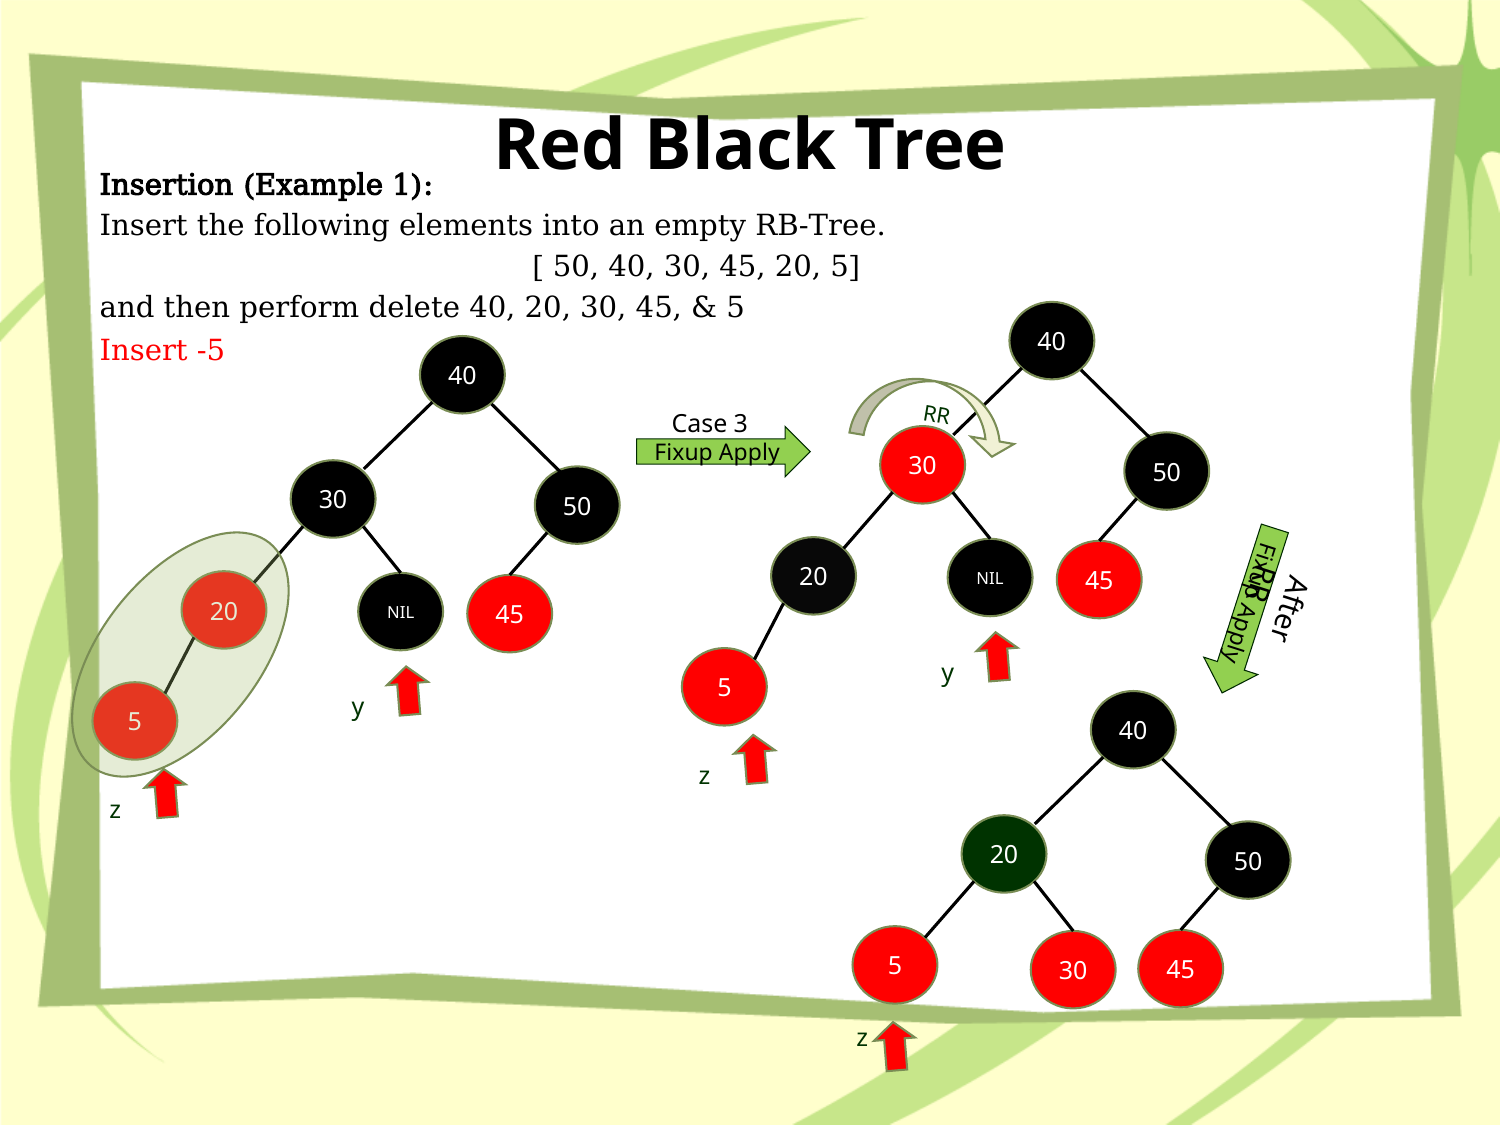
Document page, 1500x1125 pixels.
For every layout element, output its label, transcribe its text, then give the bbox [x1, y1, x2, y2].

title Red Black Tree [75, 81, 1425, 200]
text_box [636, 399, 681, 477]
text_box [841, 690, 1291, 1071]
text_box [1179, 569, 1353, 663]
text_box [681, 301, 1210, 798]
picture [0, 0, 1500, 1125]
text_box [92, 335, 620, 832]
text_box Insertion (Example 1): Insert the following elements into an empty RB-Tree. [ 50, 40, 30, 45, 20, 5] and then perform delete 40, 20, 30, 45, & 5 Insert -5 [84, 157, 1308, 339]
